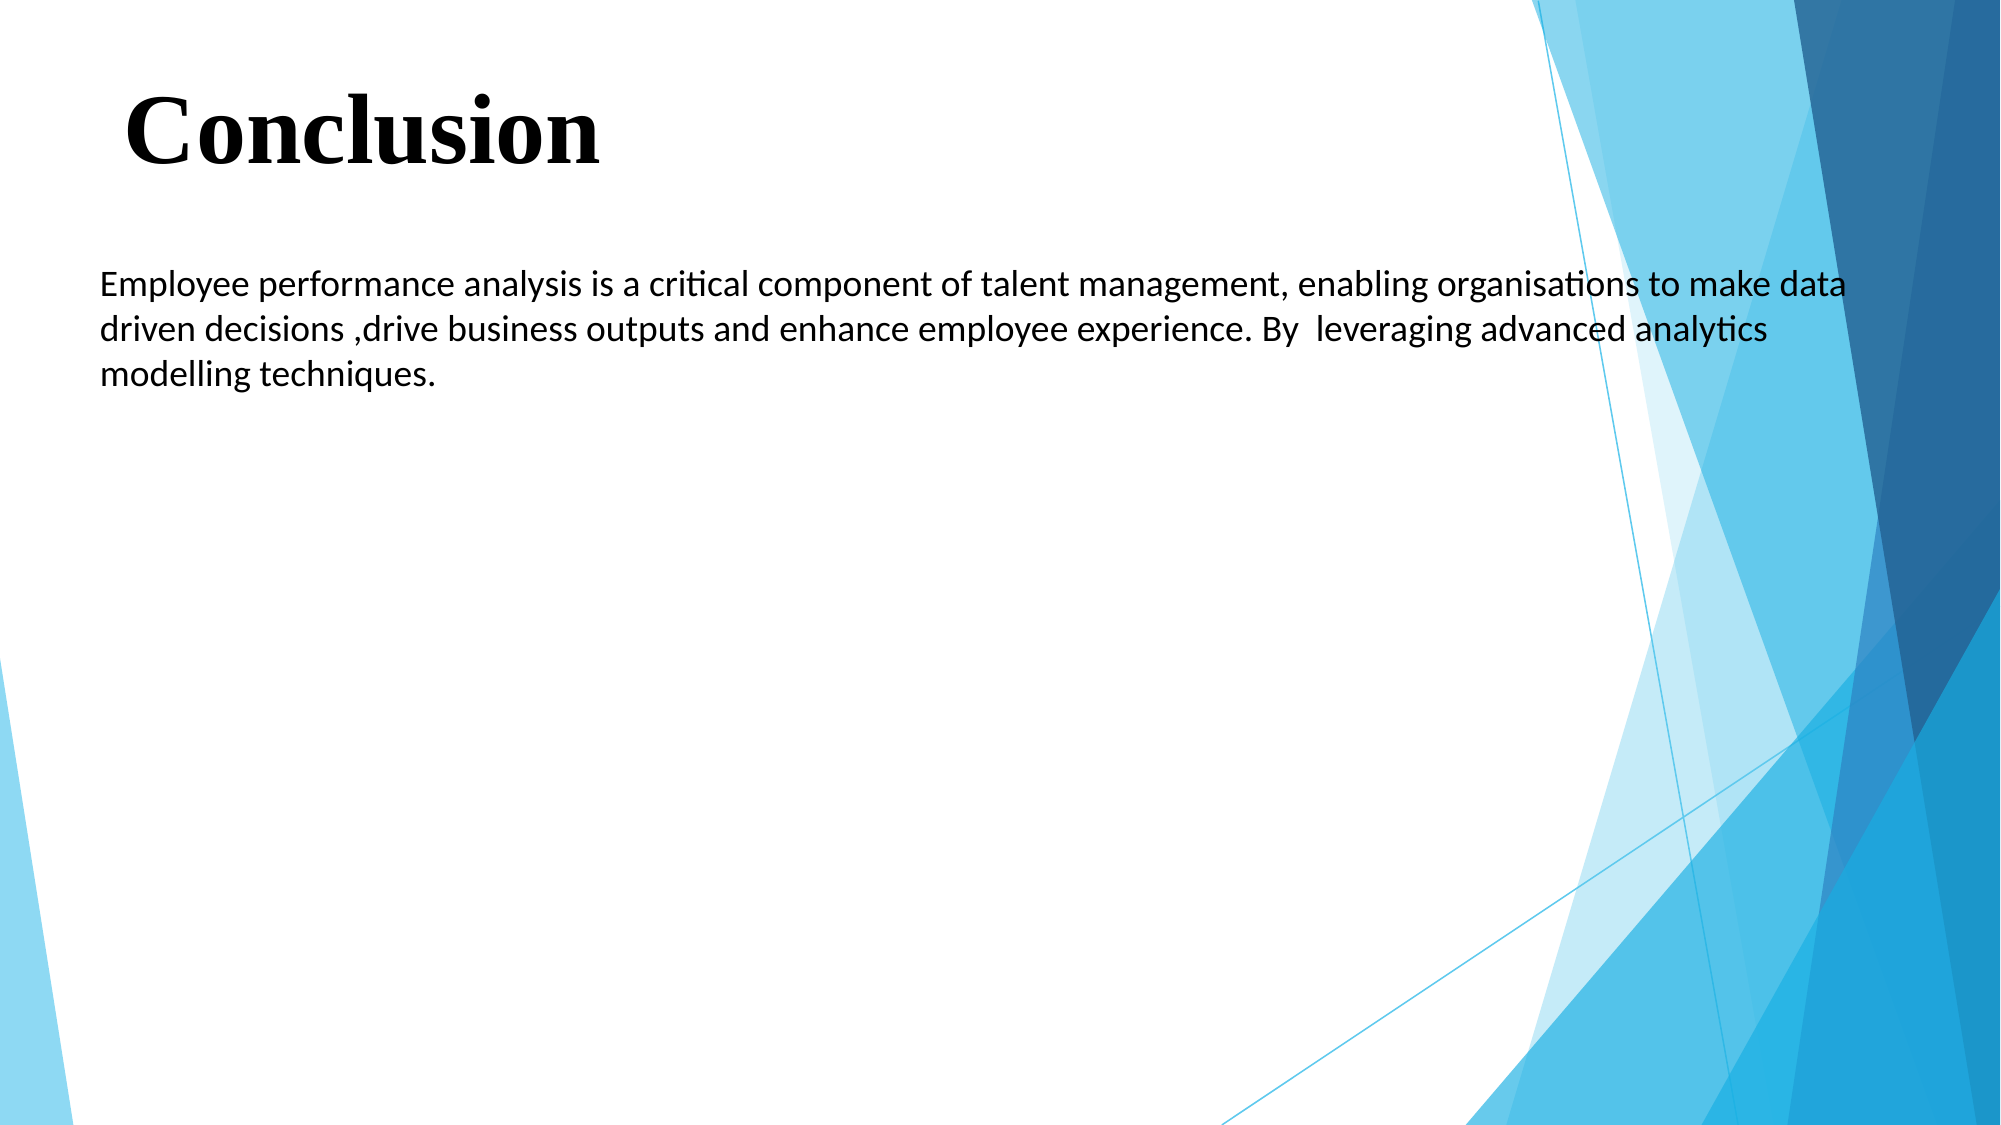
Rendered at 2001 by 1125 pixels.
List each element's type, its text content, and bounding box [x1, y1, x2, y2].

title Conclusion [123, 63, 1877, 252]
list Employee performance analysis is a critical component of talent management, enabling organisations to make data driven decisions ,drive business outputs and enhance employee experience. By leveraging advanced analytics modelling techniques. [99, 258, 1900, 897]
